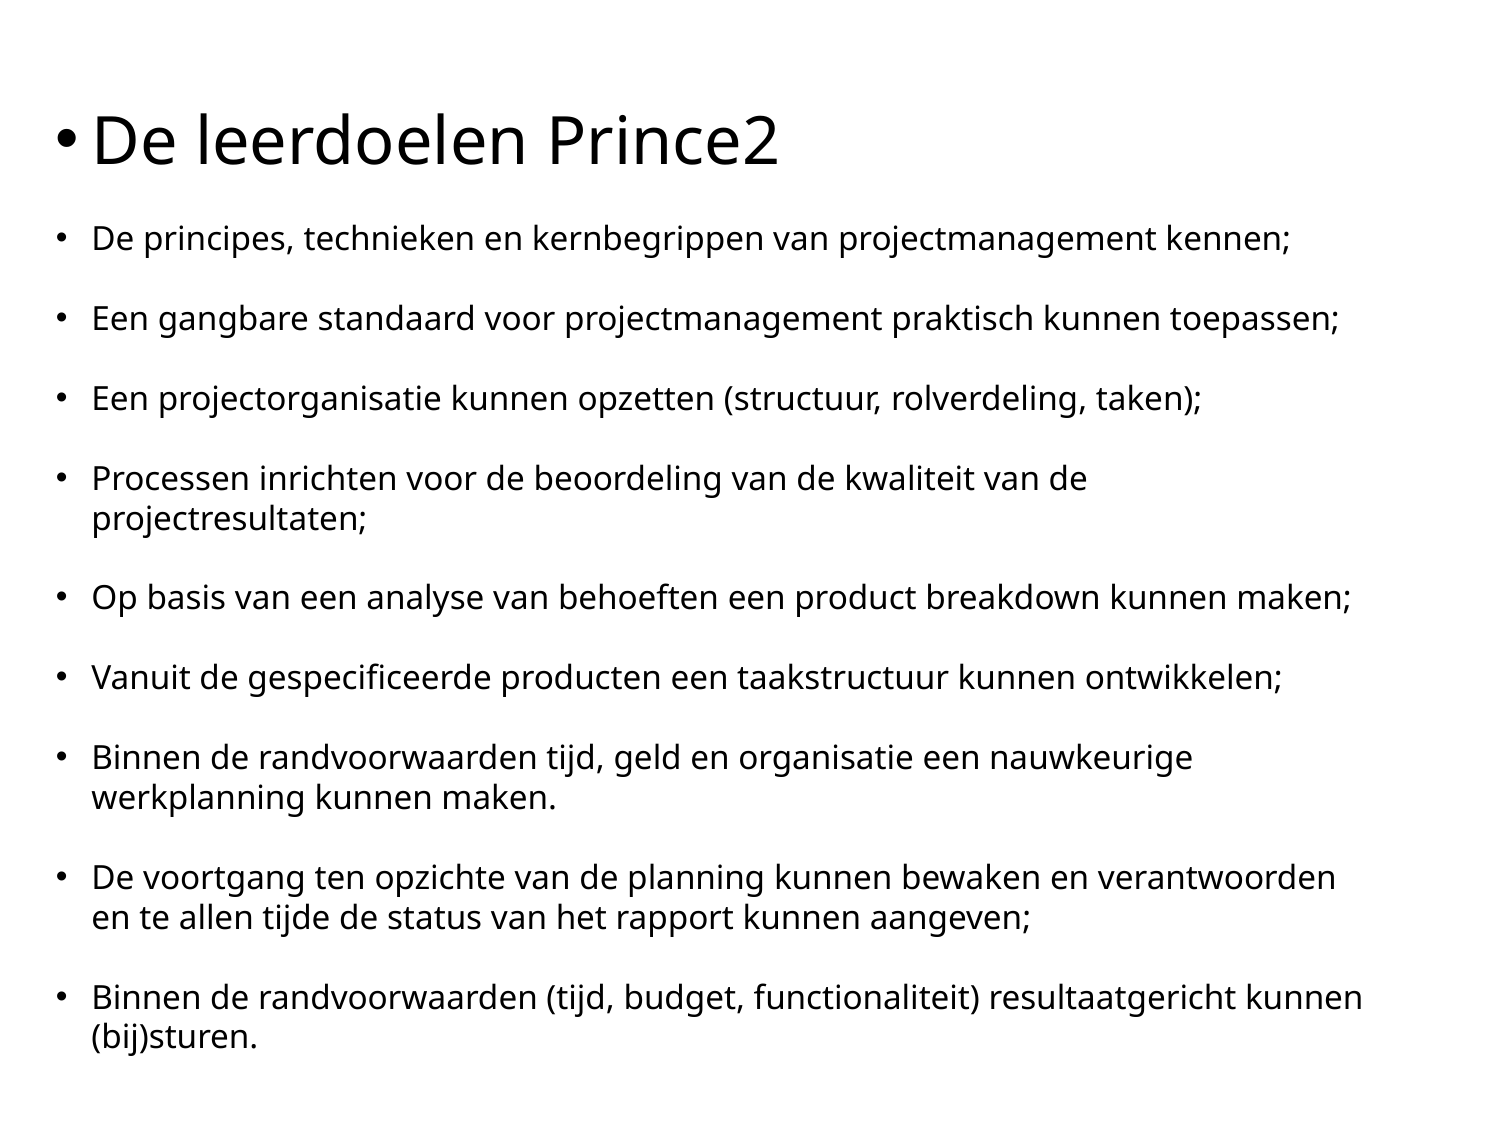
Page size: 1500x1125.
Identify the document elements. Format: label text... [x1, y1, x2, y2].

text_box De leerdoelen Prince2 De principes, technieken en kernbegrippen van projectmanagement kennen; Een gangbare standaard voor projectmanagement praktisch kunnen toepassen; Een projectorganisatie kunnen opzetten (structuur, rolverdeling, taken); Processen inrichten voor de beoordeling van de kwaliteit van de projectresultaten; Op basis van een analyse van behoeften een product breakdown kunnen maken; Vanuit de gespecificeerde producten een taakstructuur kunnen ontwikkelen; Binnen de randvoorwaarden tijd, geld en organisatie een nauwkeurige werkplanning kunnen maken. De voortgang ten opzichte van de planning kunnen bewaken en verantwoorden en te allen tijde de status van het rapport kunnen aangeven; Binnen de randvoorwaarden (tijd, budget, functionaliteit) resultaatgericht kunnen (bij)sturen. [41, 90, 1388, 1103]
